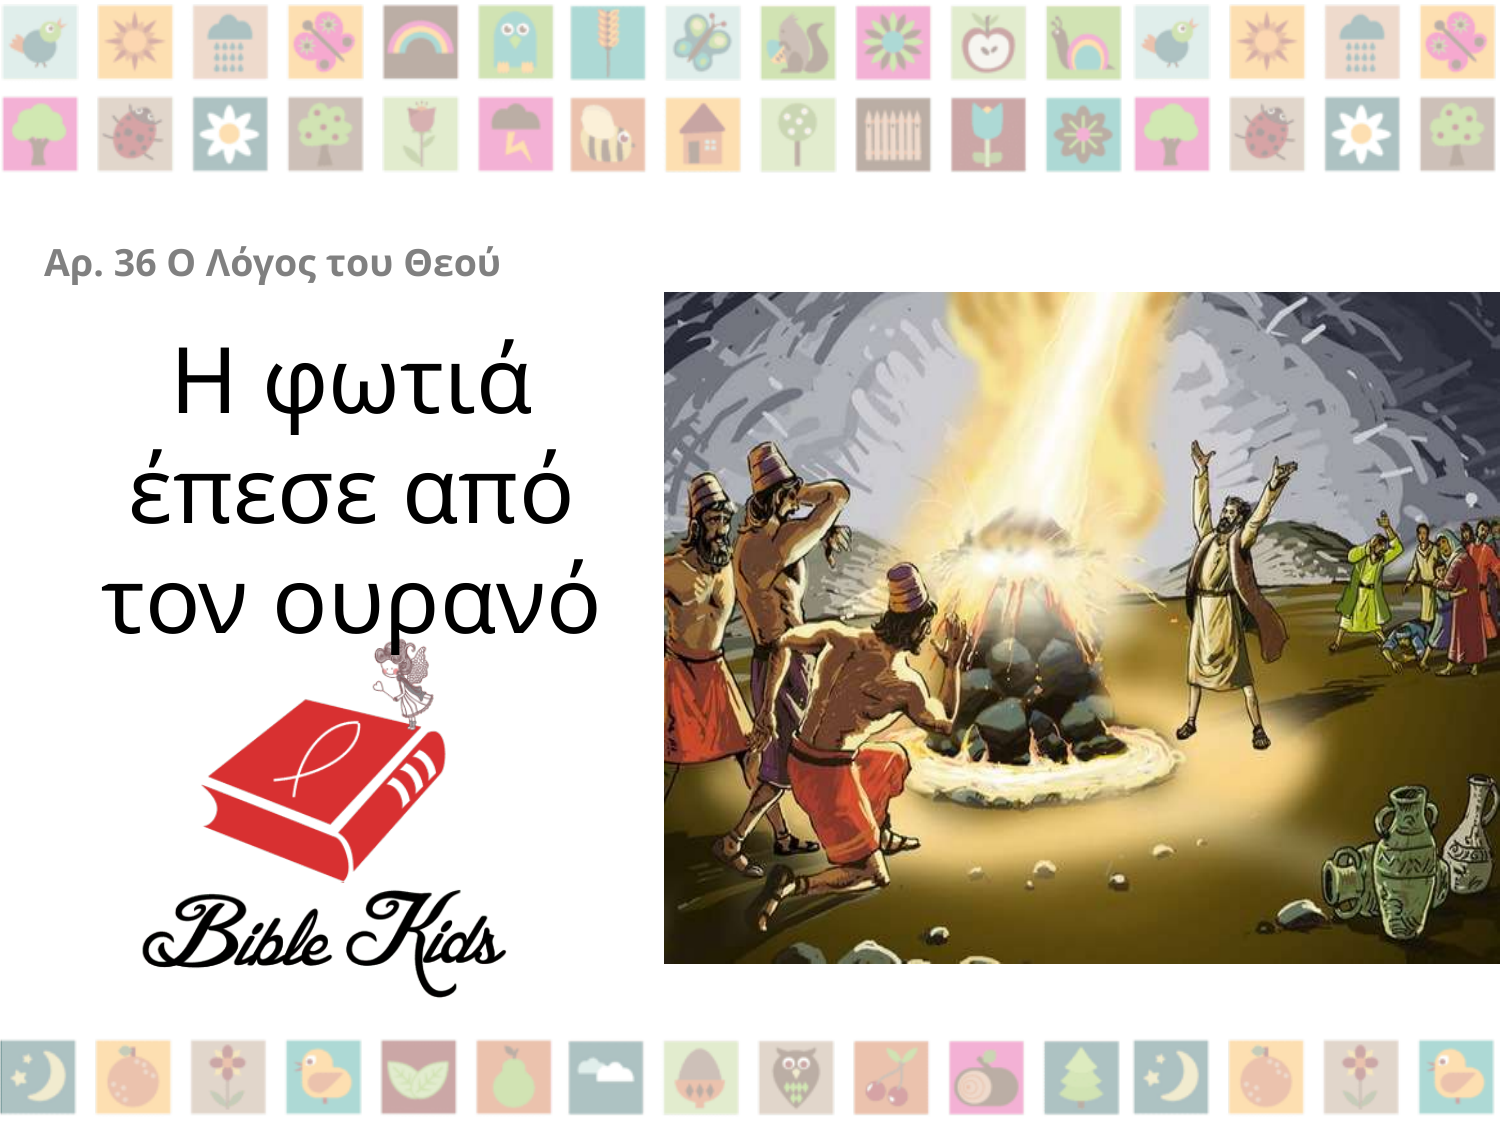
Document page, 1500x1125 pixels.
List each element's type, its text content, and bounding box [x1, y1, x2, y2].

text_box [0, 3, 1500, 181]
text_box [0, 1028, 1500, 1118]
text_box Η φωτιά έπεσε από τον ουρανό [29, 314, 659, 659]
text_box Αρ. 36 Ο Λόγος του Θεού [29, 231, 543, 292]
picture [664, 292, 1500, 965]
picture [117, 600, 544, 1027]
